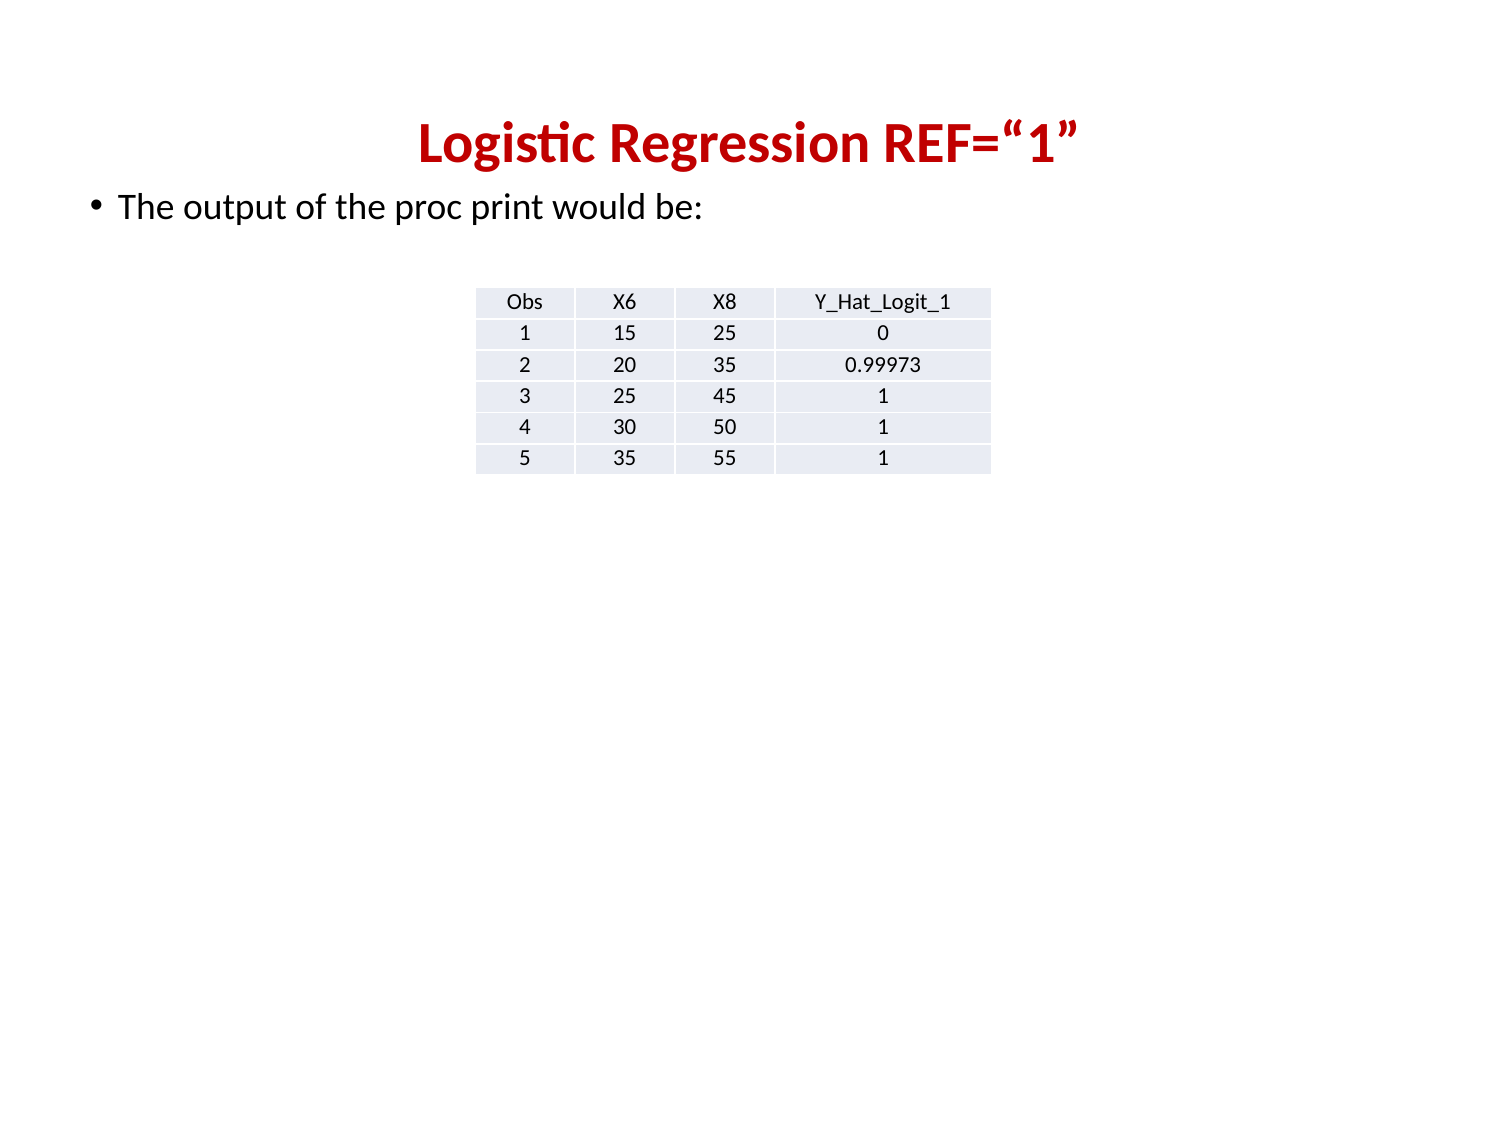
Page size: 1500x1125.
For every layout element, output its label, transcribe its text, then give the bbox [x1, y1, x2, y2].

table_cell 25 [676, 320, 774, 349]
title Logistic Regression REF=“1” [75, 45, 1425, 174]
table_cell 55 [676, 445, 774, 474]
table_cell 3 [476, 382, 574, 412]
table_cell 25 [576, 382, 674, 412]
table_cell 1 [776, 445, 991, 474]
table_cell 0 [776, 320, 991, 349]
table_cell 35 [576, 445, 674, 474]
table_cell 5 [476, 445, 574, 474]
table_header X6 [576, 288, 674, 318]
table_cell 30 [576, 413, 674, 443]
table_cell 50 [676, 413, 774, 443]
text_box The output of the proc print would be: [74, 174, 1425, 235]
table_cell 1 [776, 413, 991, 443]
table_cell 0.99973 [776, 351, 991, 380]
table_cell 4 [476, 413, 574, 443]
table_cell 2 [476, 351, 574, 380]
table_header X8 [676, 288, 774, 318]
table_header Obs [476, 288, 574, 318]
table_cell 45 [676, 382, 774, 412]
table_cell 35 [676, 351, 774, 380]
table_cell 20 [576, 351, 674, 380]
table_cell 1 [476, 320, 574, 349]
table_cell 15 [576, 320, 674, 349]
table_header Y_Hat_Logit_1 [776, 288, 991, 318]
table_cell 1 [776, 382, 991, 412]
